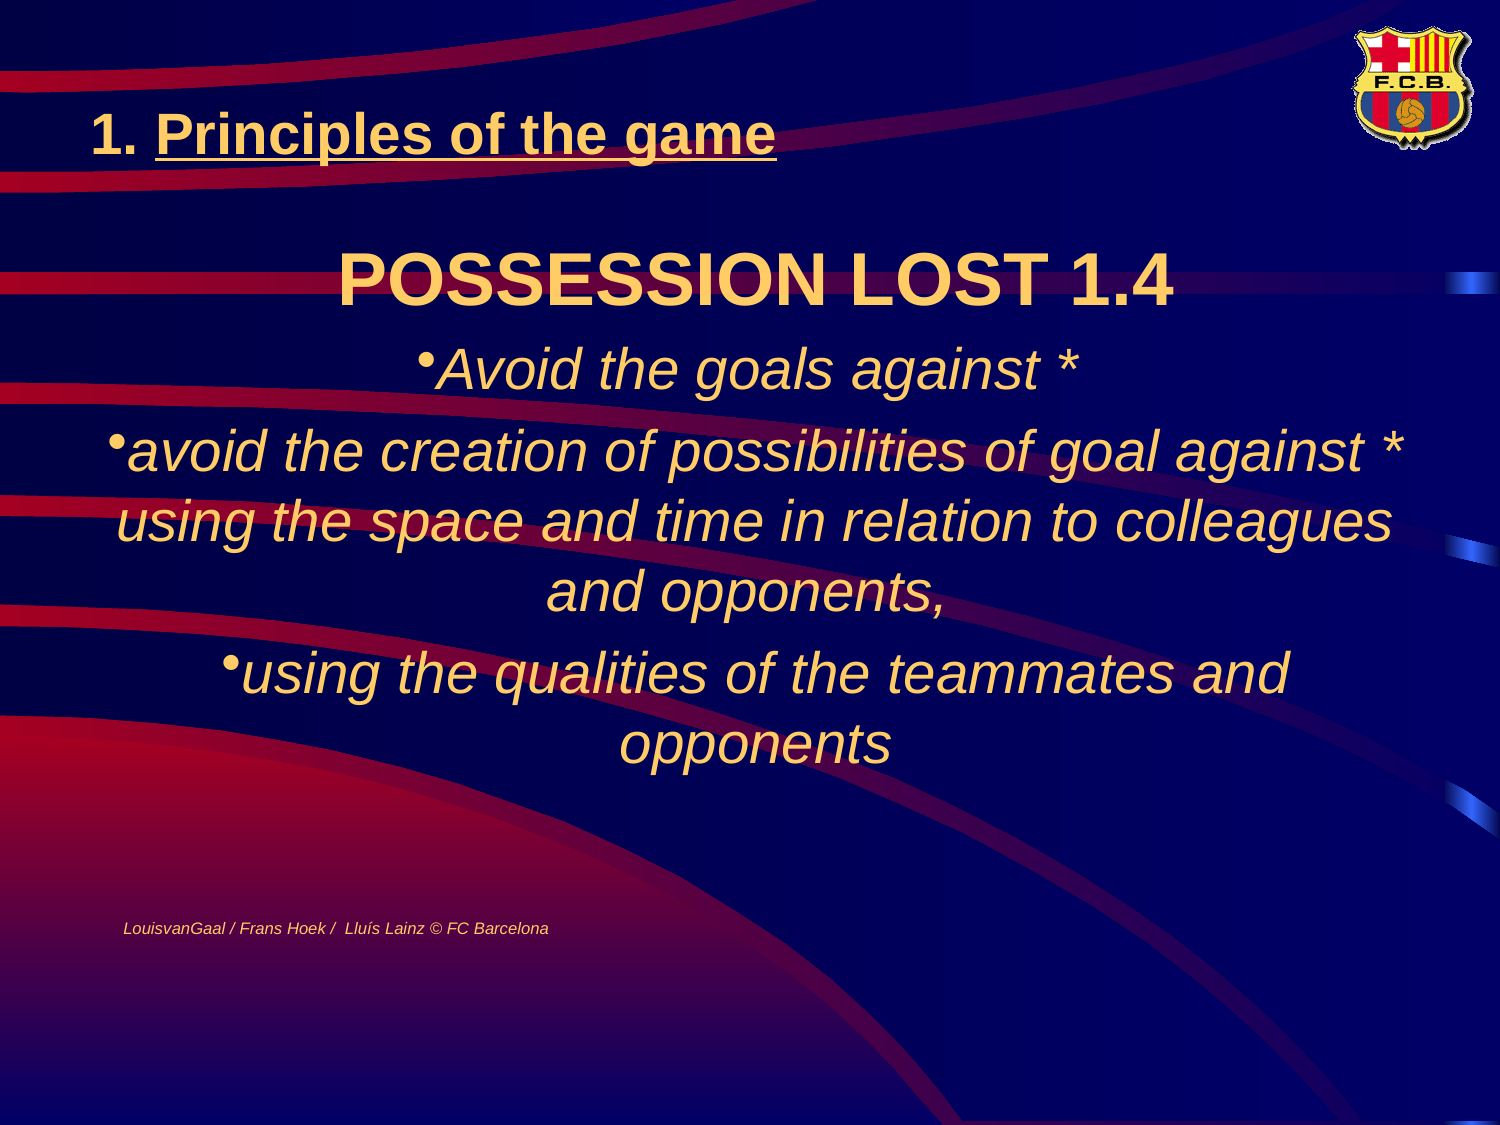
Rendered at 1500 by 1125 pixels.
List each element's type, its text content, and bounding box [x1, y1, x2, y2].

title 1. Principles of the game [74, 49, 1113, 187]
picture [1349, 24, 1476, 151]
subtitle POSSESSION LOST 1.4 Avoid the goals against * avoid the creation of possibilities of goal against * using the space and time in relation to colleagues and opponents, using the qualities of the teammates and opponents LouisvanGaal / Frans Hoek / Lluís Lainz © FC Barcelona [74, 187, 1438, 1051]
